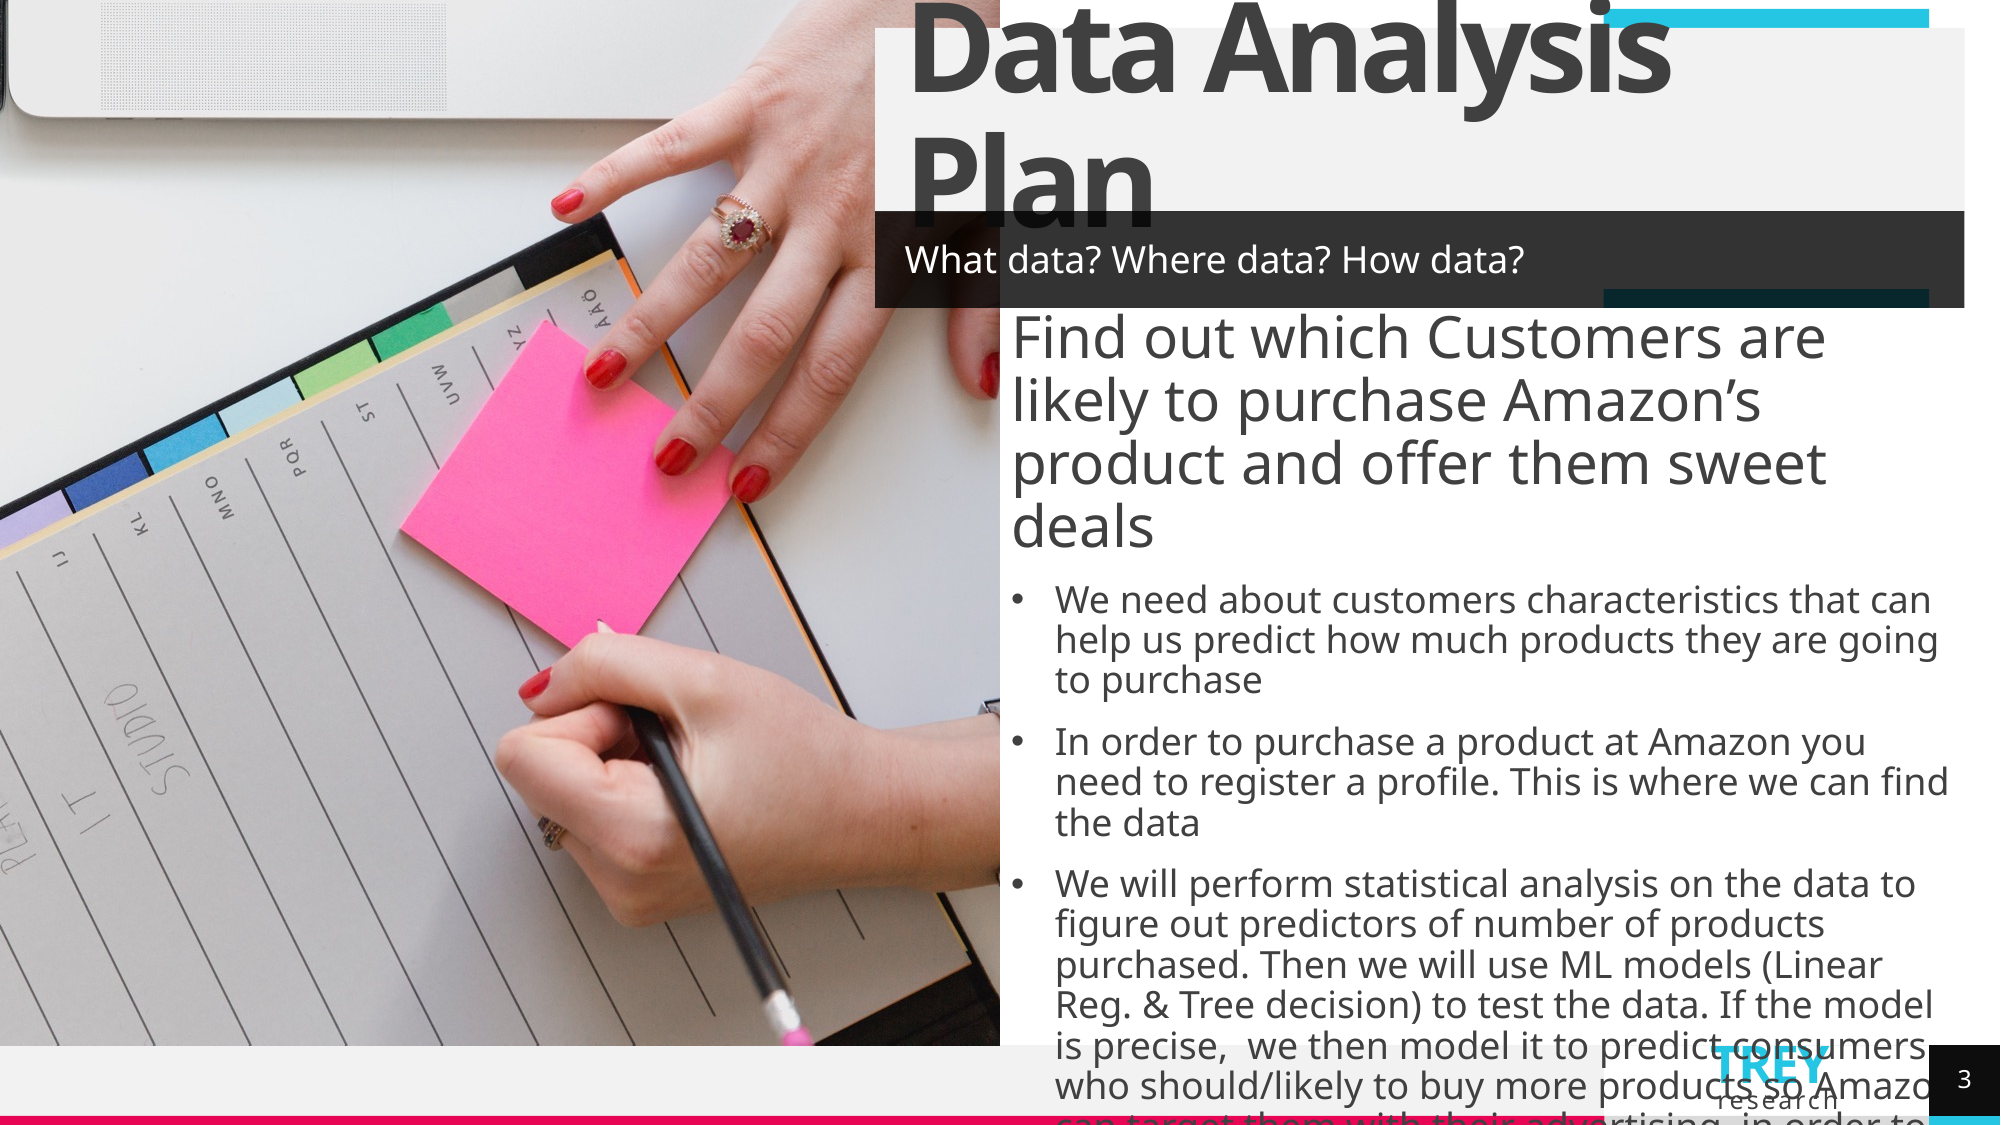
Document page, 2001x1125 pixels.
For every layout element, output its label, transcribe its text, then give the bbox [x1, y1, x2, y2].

text_box [1603, 8, 1930, 27]
picture [0, 0, 1000, 1046]
list Find out which Customers are likely to purchase Amazon’s product and offer them sweet deals We need about customers characteristics that can help us predict how much products they are going to purchase In order to purchase a product at Amazon you need to register a profile. This is where we can find the data We will perform statistical analysis on the data to figure out predictors of number of products purchased. Then we will use ML models (Linear Reg. & Tree decision) to test the data. If the model is precise, we then model it to predict consumers who should/likely to buy more products so Amazon can target them with their advertising in order to generate sales [1010, 308, 1966, 1027]
title Data Analysis Plan [1000, 27, 1965, 211]
list What data? Where data? How data? [1000, 211, 1965, 308]
slide_number 3 [1929, 1045, 2000, 1116]
